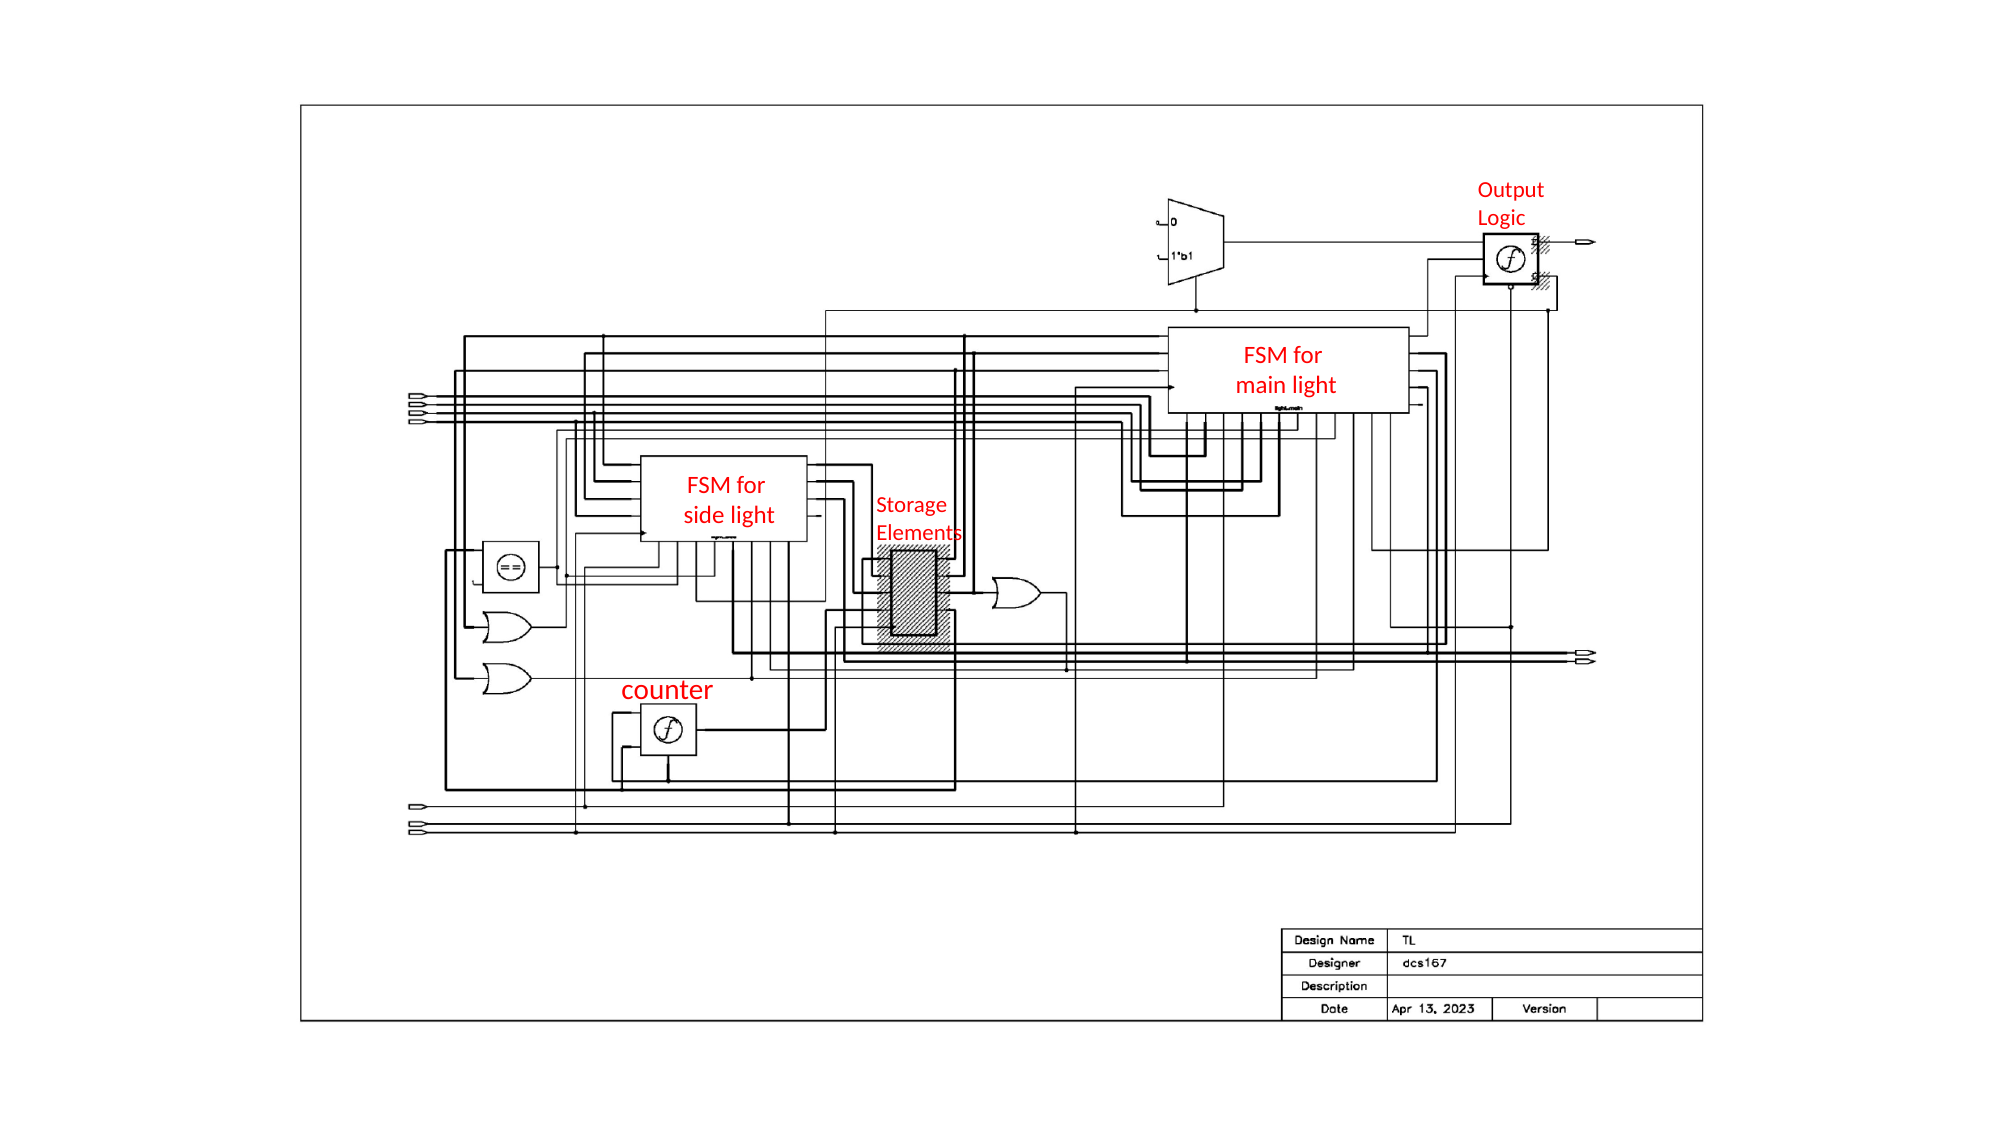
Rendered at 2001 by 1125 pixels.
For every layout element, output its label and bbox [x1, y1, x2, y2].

text_box [204, 0, 1796, 1125]
